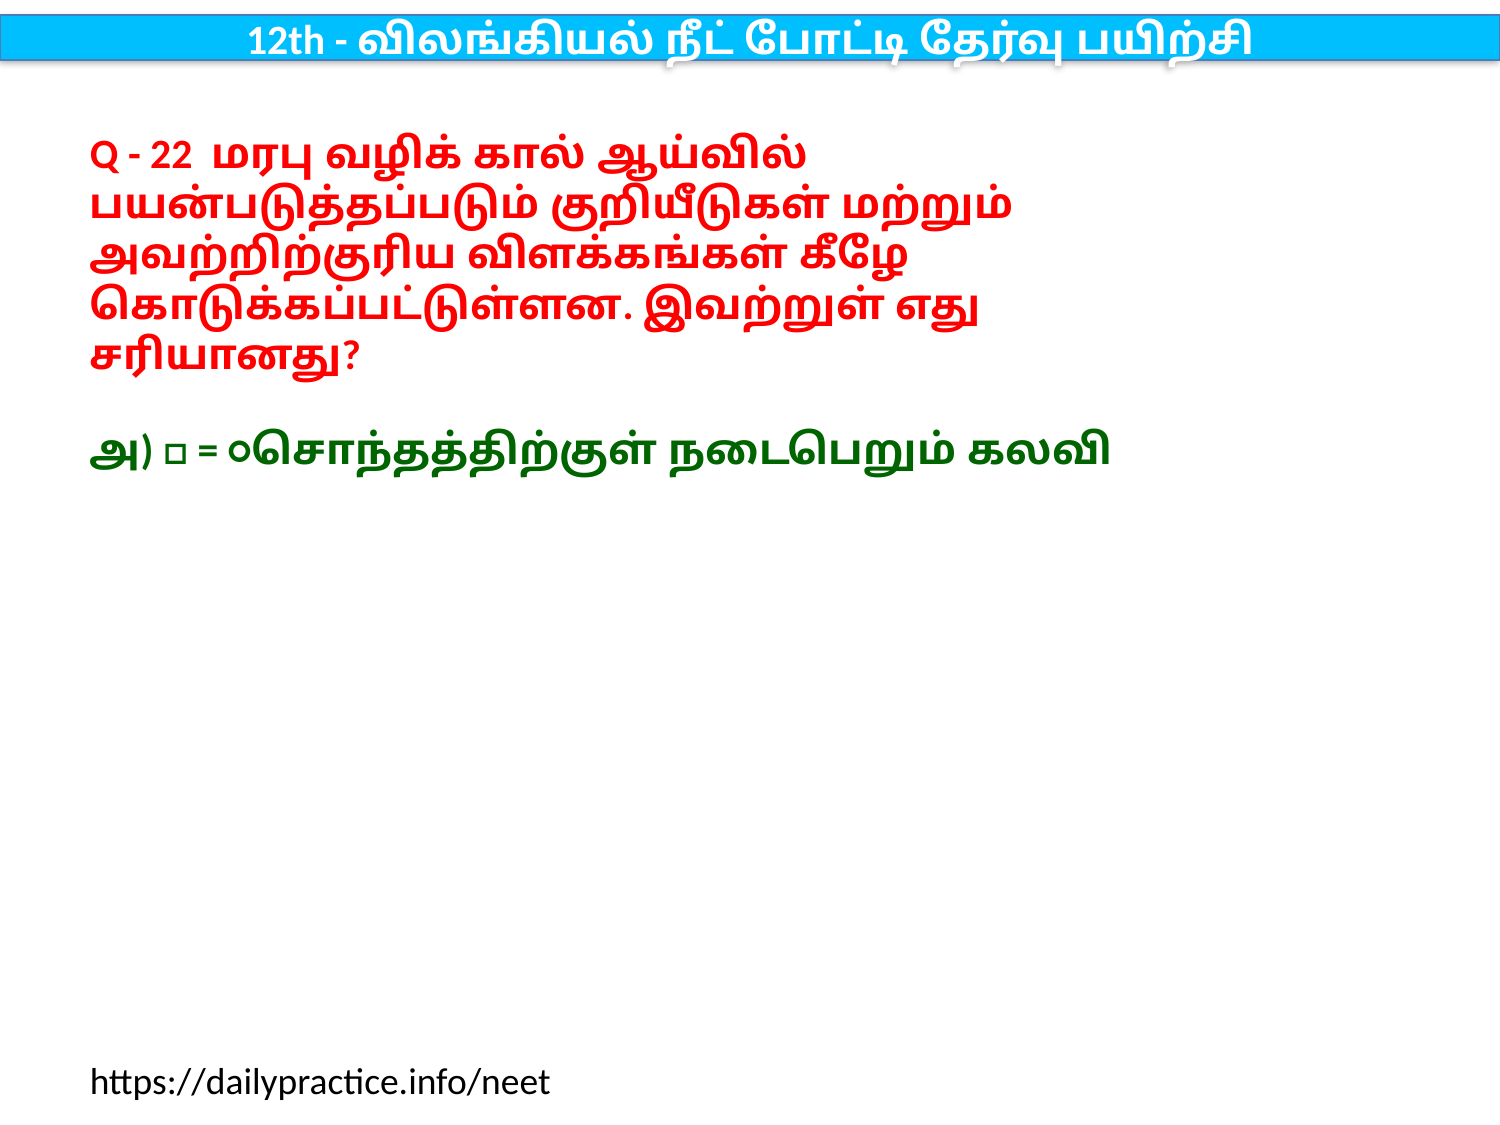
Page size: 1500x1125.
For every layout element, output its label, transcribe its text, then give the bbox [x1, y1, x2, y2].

text_box 12th - விலங்கியல் நீட் போட்டி தேர்வு பயிற்சி [0, 14, 1500, 61]
text_box https://dailypractice.info/neet [74, 1049, 675, 1110]
text_box Q - 22 மரபு வழிக் கால் ஆய்வில் பயன்படுத்தப்படும் குறியீடுகள் மற்றும் அவற்றிற்குரிய விளக்கங்கள் கீழே கொடுக்கப்பட்டுள்ளன. இவற்றுள் எது சரியானது? அ) □ = ○சொந்தத்திற்குள் நடைபெறும் கலவி [74, 74, 1275, 480]
